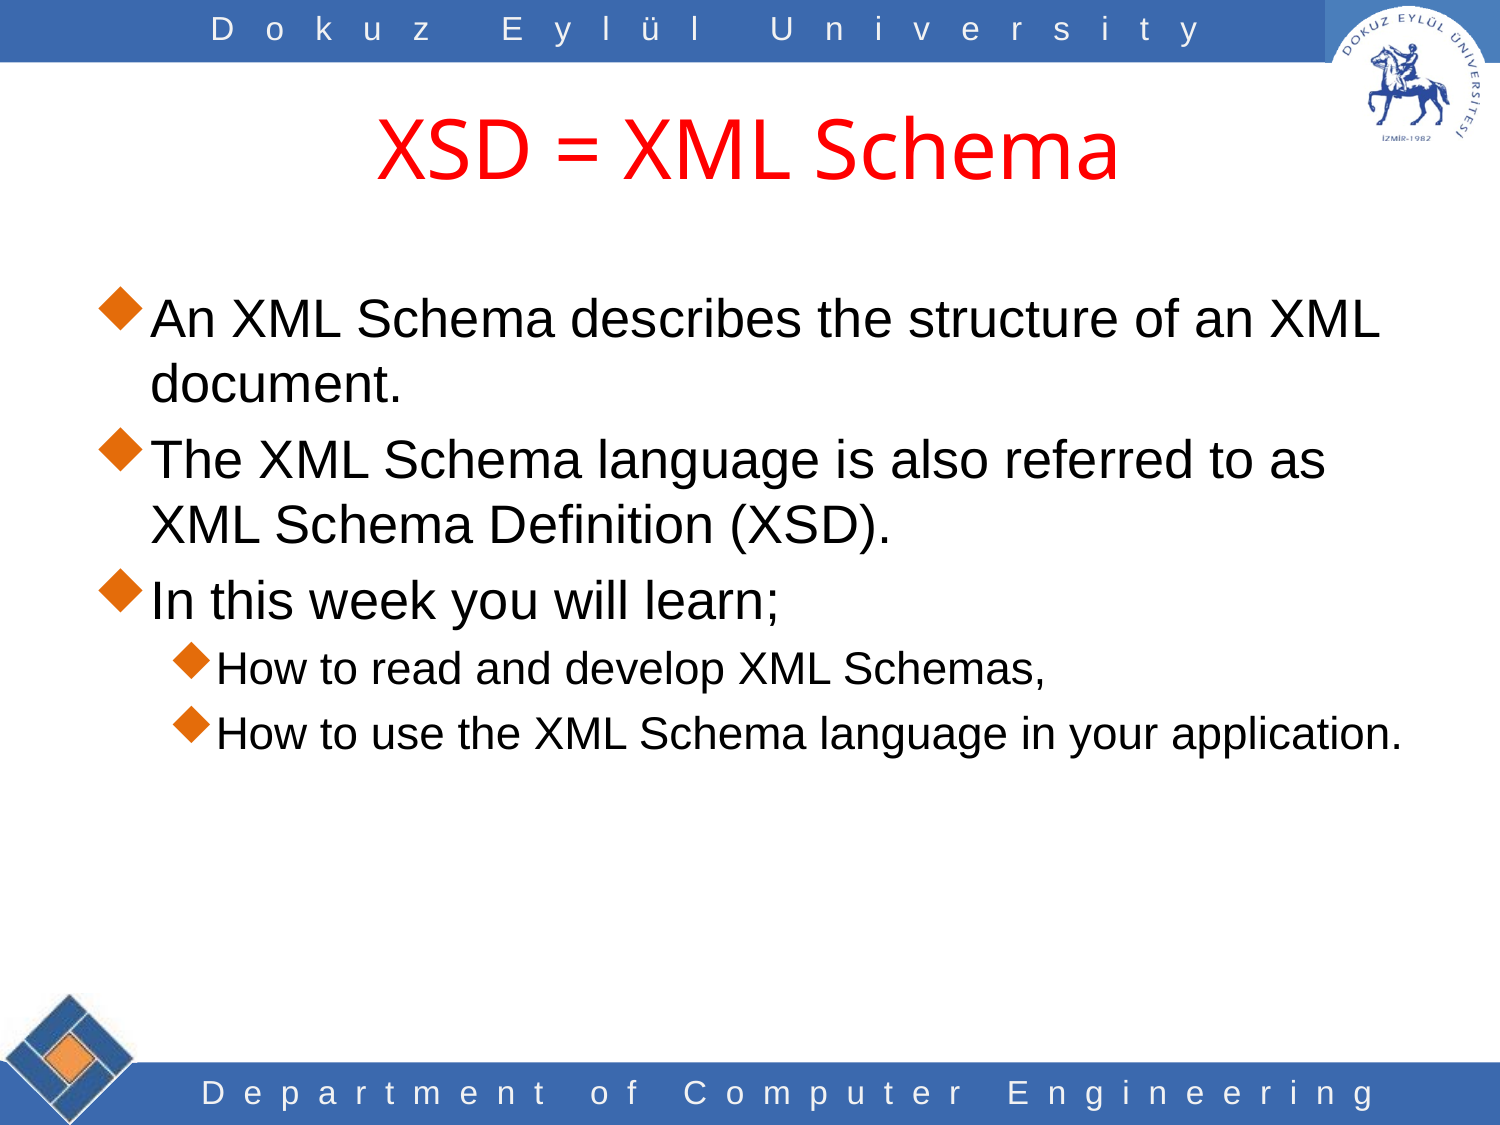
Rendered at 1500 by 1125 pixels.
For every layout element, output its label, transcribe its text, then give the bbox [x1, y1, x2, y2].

picture [0, 993, 138, 1124]
title XSD = XML Schema [75, 60, 1425, 233]
picture [1325, 0, 1500, 150]
list An XML Schema describes the structure of an XML document. The XML Schema language is also referred to as XML Schema Definition (XSD). In this week you will learn; How to read and develop XML Schemas, How to use the XML Schema language in your application. [78, 276, 1429, 1045]
